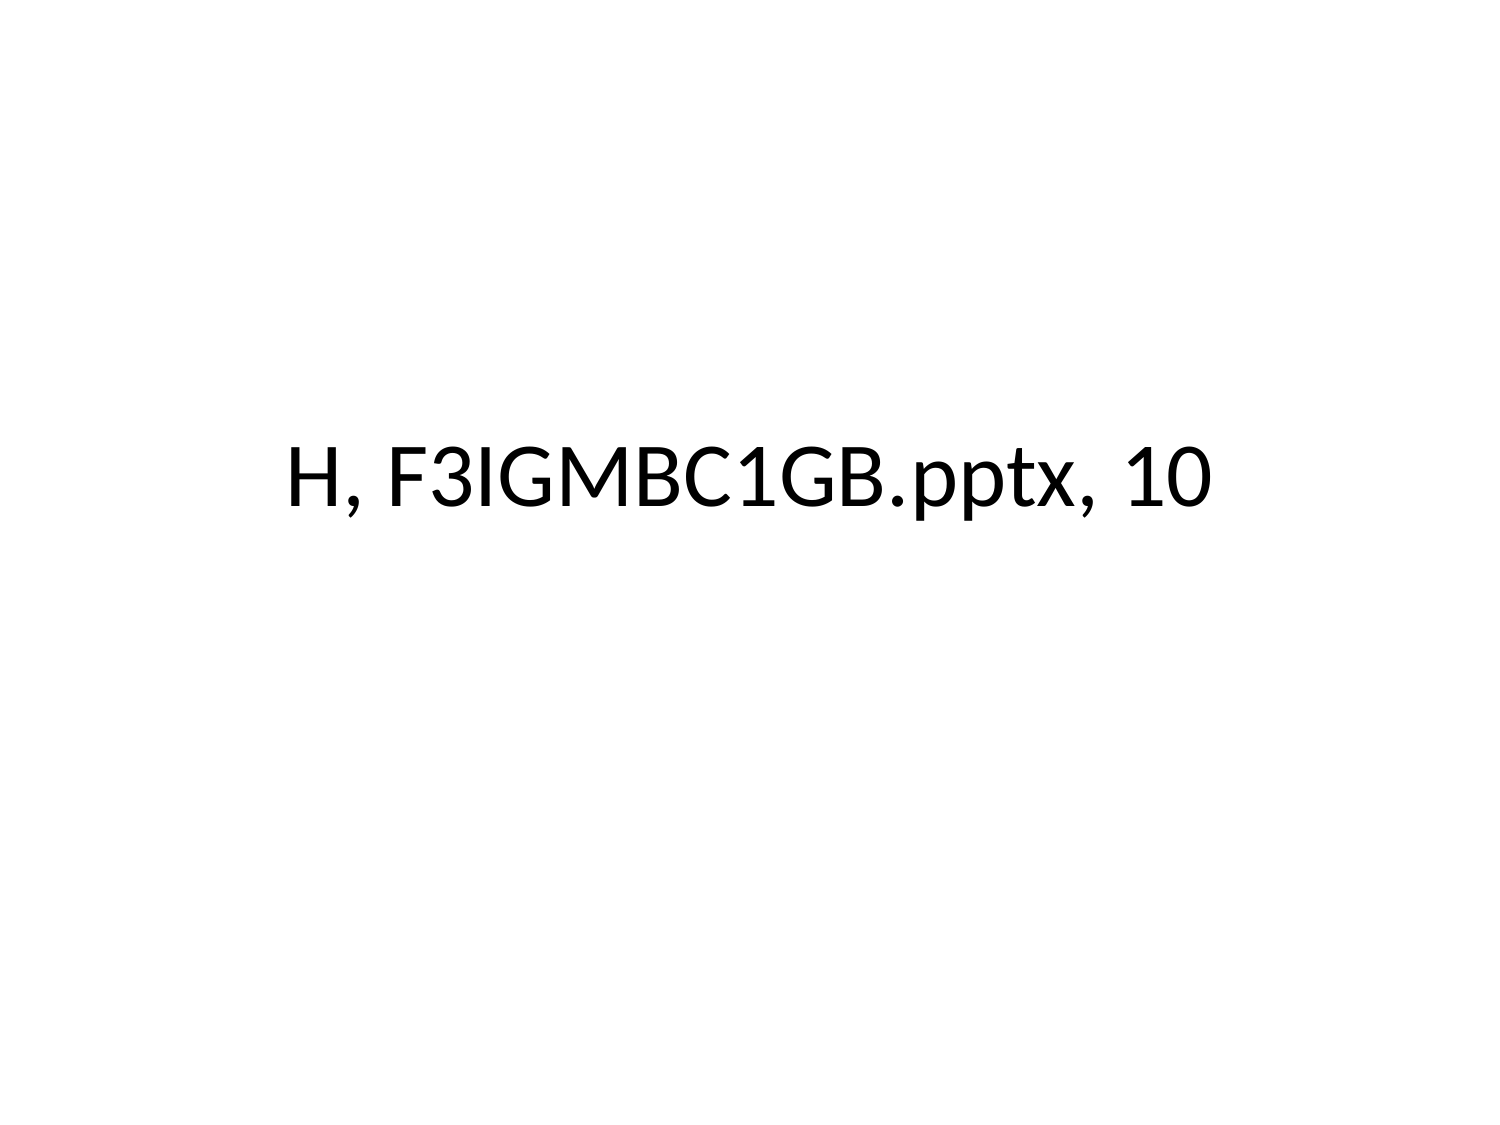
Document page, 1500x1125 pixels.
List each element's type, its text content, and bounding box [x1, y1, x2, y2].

title H, F3IGMBC1GB.pptx, 10 [112, 349, 1388, 591]
